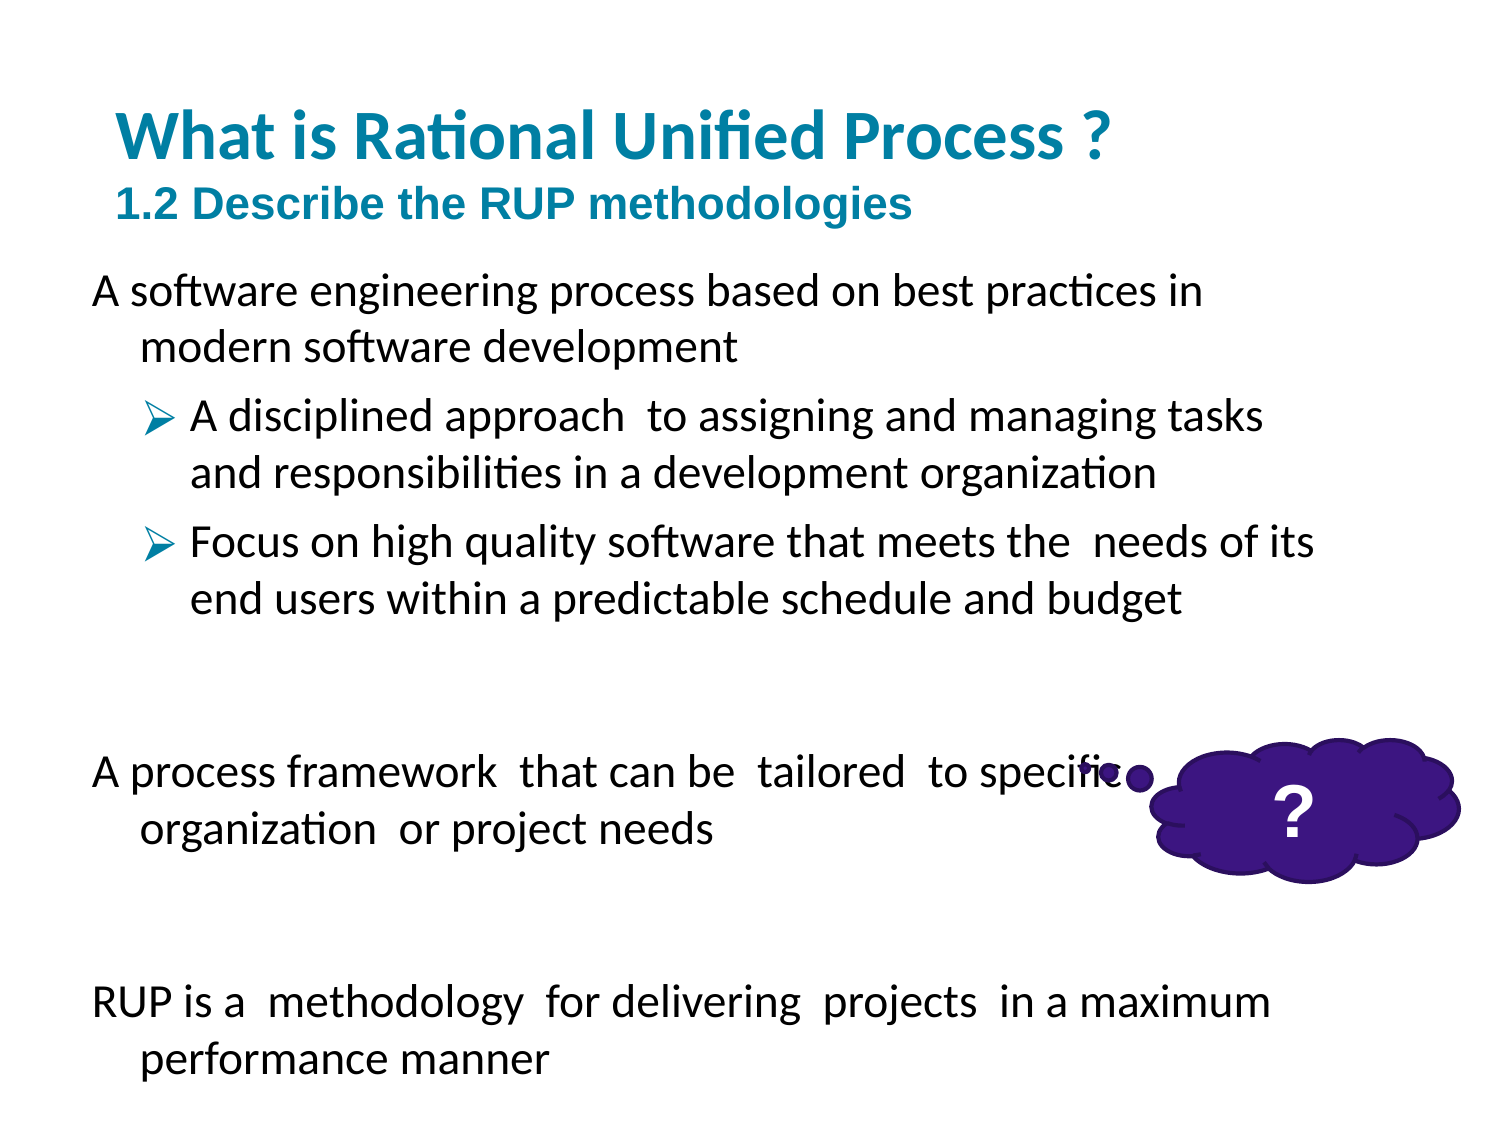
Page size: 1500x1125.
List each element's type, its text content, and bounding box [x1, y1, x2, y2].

list A software engineering process based on best practices in modern software development A disciplined approach to assigning and managing tasks and responsibilities in a development organization Focus on high quality software that meets the needs of its end users within a predictable schedule and budget A process framework that can be tailored to specific organization or project needs RUP is a methodology for delivering projects in a maximum performance manner [76, 243, 1352, 1106]
text_box ? [1151, 740, 1459, 882]
text_box ? [1081, 764, 1090, 773]
text_box ? [1128, 766, 1152, 791]
title What is Rational Unified Process ? 1.2 Describe the RUP methodologies [100, 31, 1459, 244]
text_box ? [1100, 764, 1117, 781]
